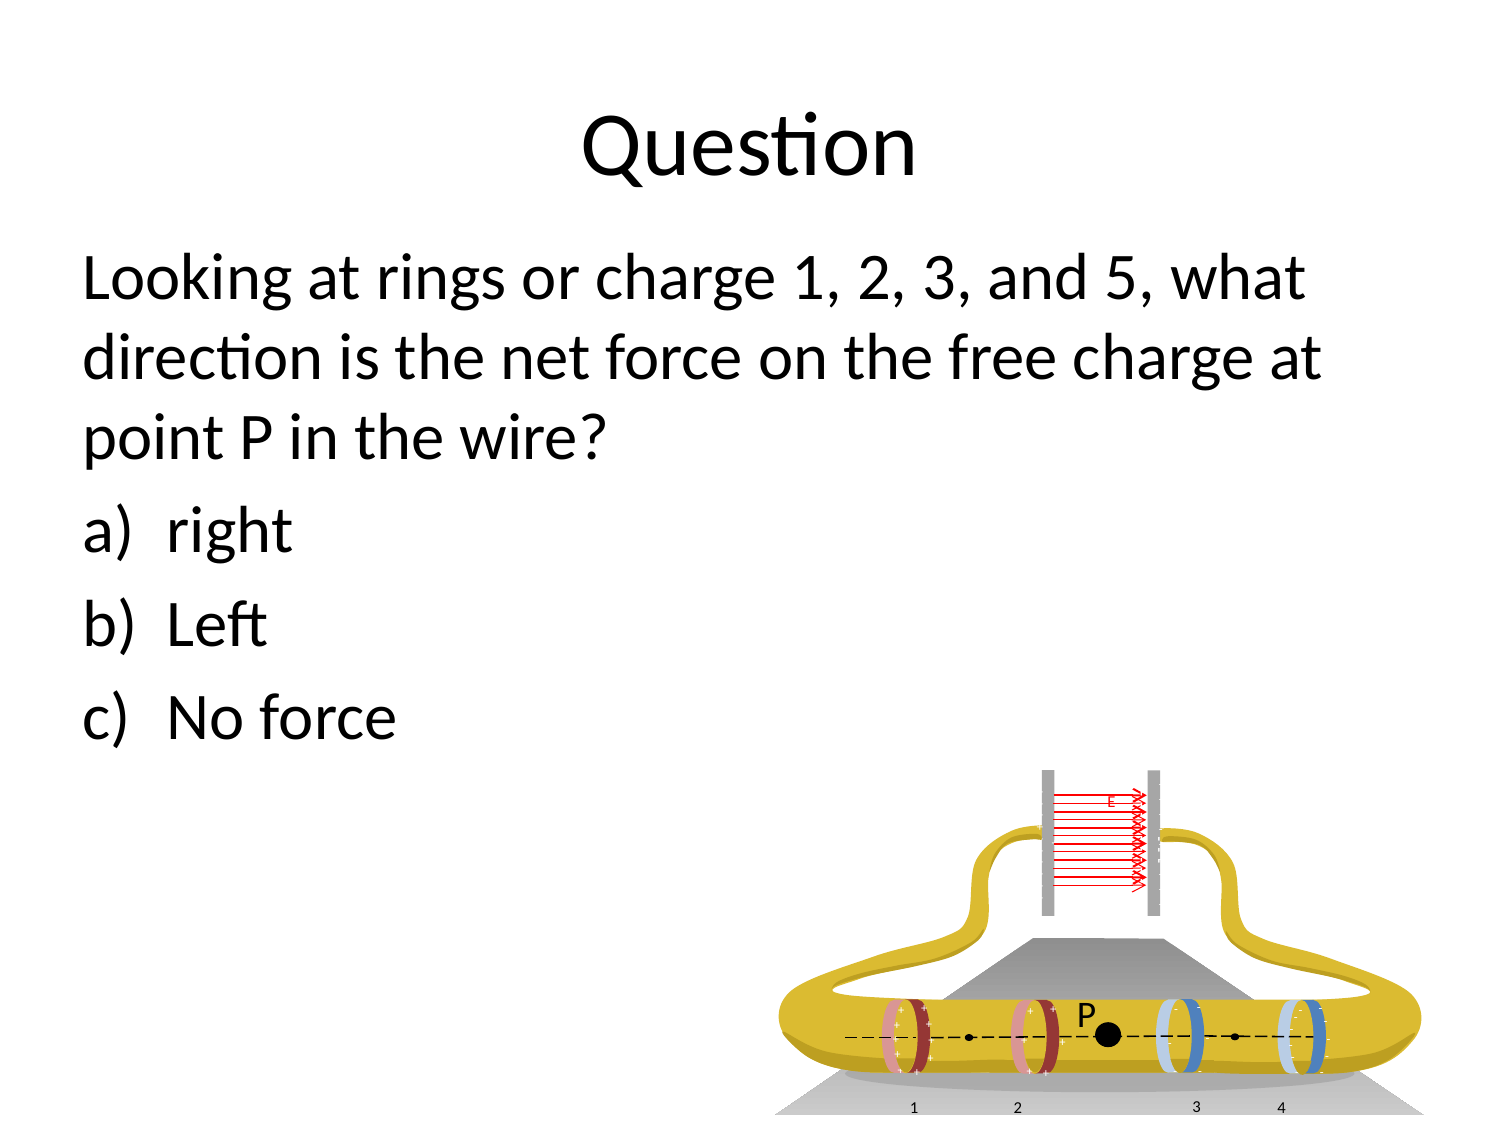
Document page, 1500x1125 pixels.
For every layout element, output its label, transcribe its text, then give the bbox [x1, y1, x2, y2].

list Looking at rings or charge 1, 2, 3, and 5, what direction is the net force on the free charge at point P in the wire? right Left No force [67, 225, 1418, 968]
title Question [75, 45, 1425, 233]
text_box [774, 768, 1426, 1125]
